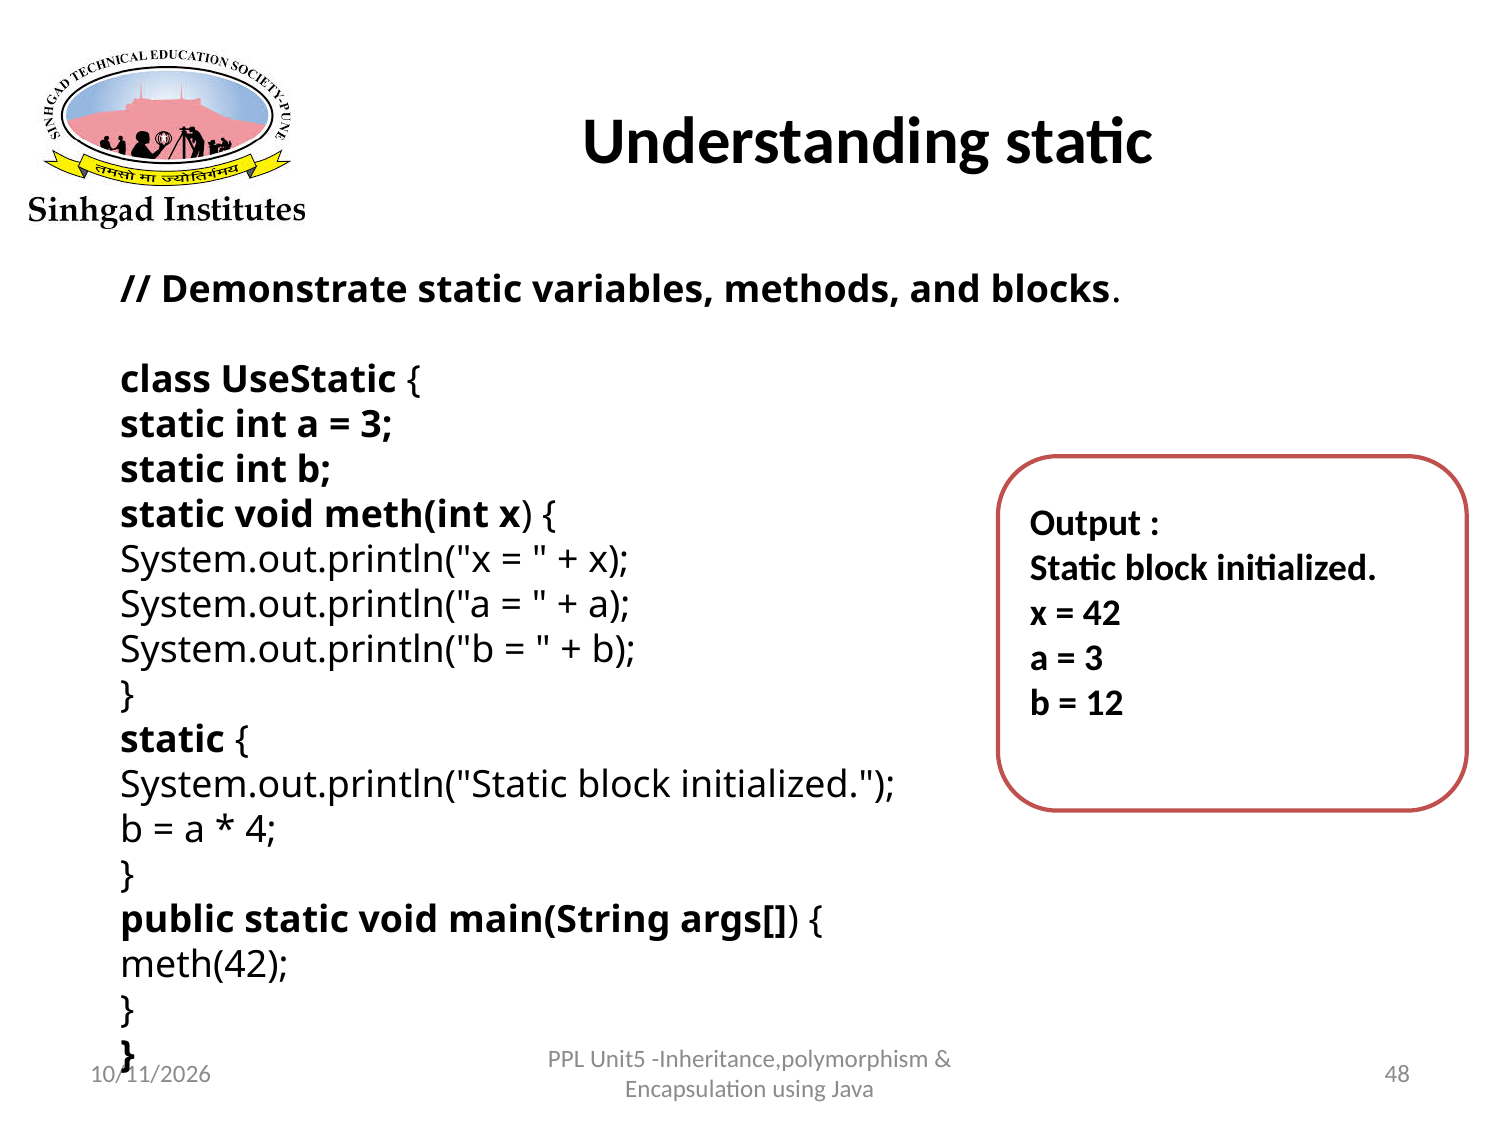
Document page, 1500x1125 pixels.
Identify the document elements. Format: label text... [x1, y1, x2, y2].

text_box Output : Static block initialized. x = 42 a = 3 b = 12 [995, 454, 1469, 813]
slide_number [75, 1042, 425, 1103]
slide_number 48 [1074, 1042, 1425, 1103]
footer PPL Unit5 -Inheritance,polymorphism & Encapsulation using Java [512, 1083, 988, 1103]
text_box // Demonstrate static variables, methods, and blocks. class UseStatic { static int a = 3; static int b; static void meth(int x) { System.out.println("x = " + x); System.out.println("a = " + a); System.out.println("b = " + b); } static { System.out.println("Static block initialized."); b = a * 4; } public static void main(String args[]) { meth(42); } } [105, 257, 1254, 1083]
picture [29, 50, 305, 229]
title Understanding static [312, 42, 1424, 231]
